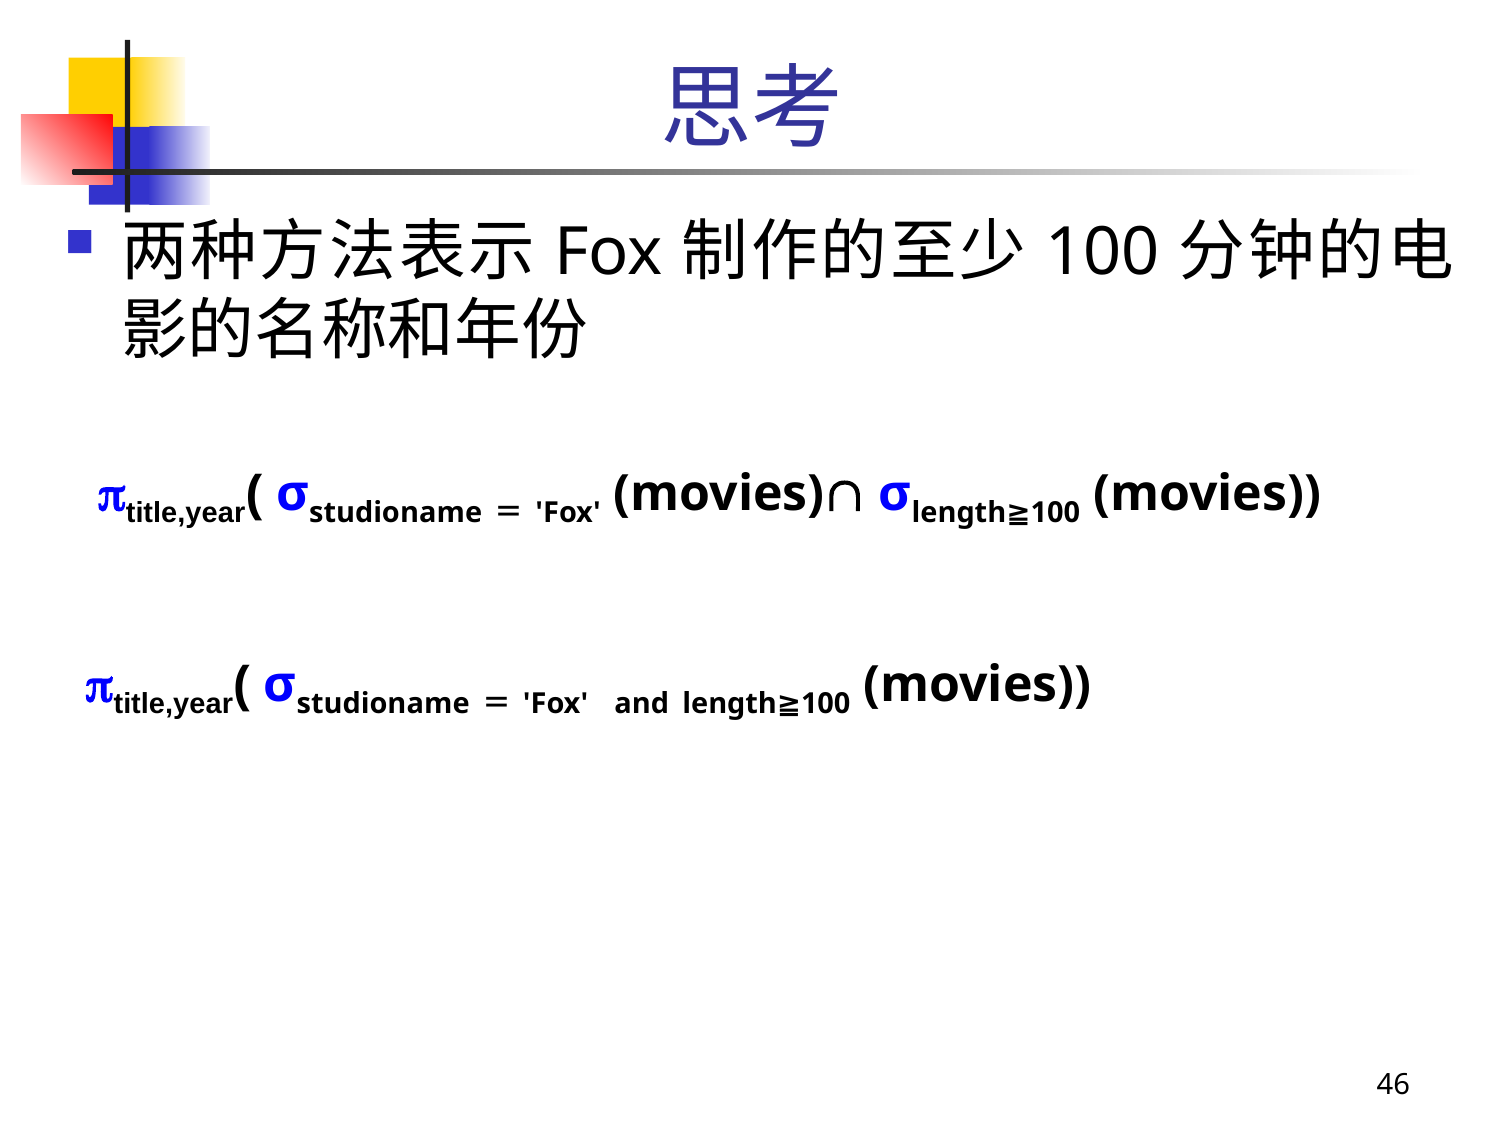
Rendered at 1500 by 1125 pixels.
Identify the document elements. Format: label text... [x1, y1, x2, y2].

text_box title,year( σstudioname＝'Fox' and length≧100 (movies)) [57, 644, 1443, 798]
list 两种方法表示Fox制作的至少100分钟的电影的名称和年份 [49, 199, 1470, 1088]
slide_number 46 [1112, 1037, 1426, 1113]
text_box title,year( σstudioname＝'Fox' (movies) σlength≧100 (movies)) [83, 452, 1469, 606]
title 思考 [112, 37, 1392, 167]
